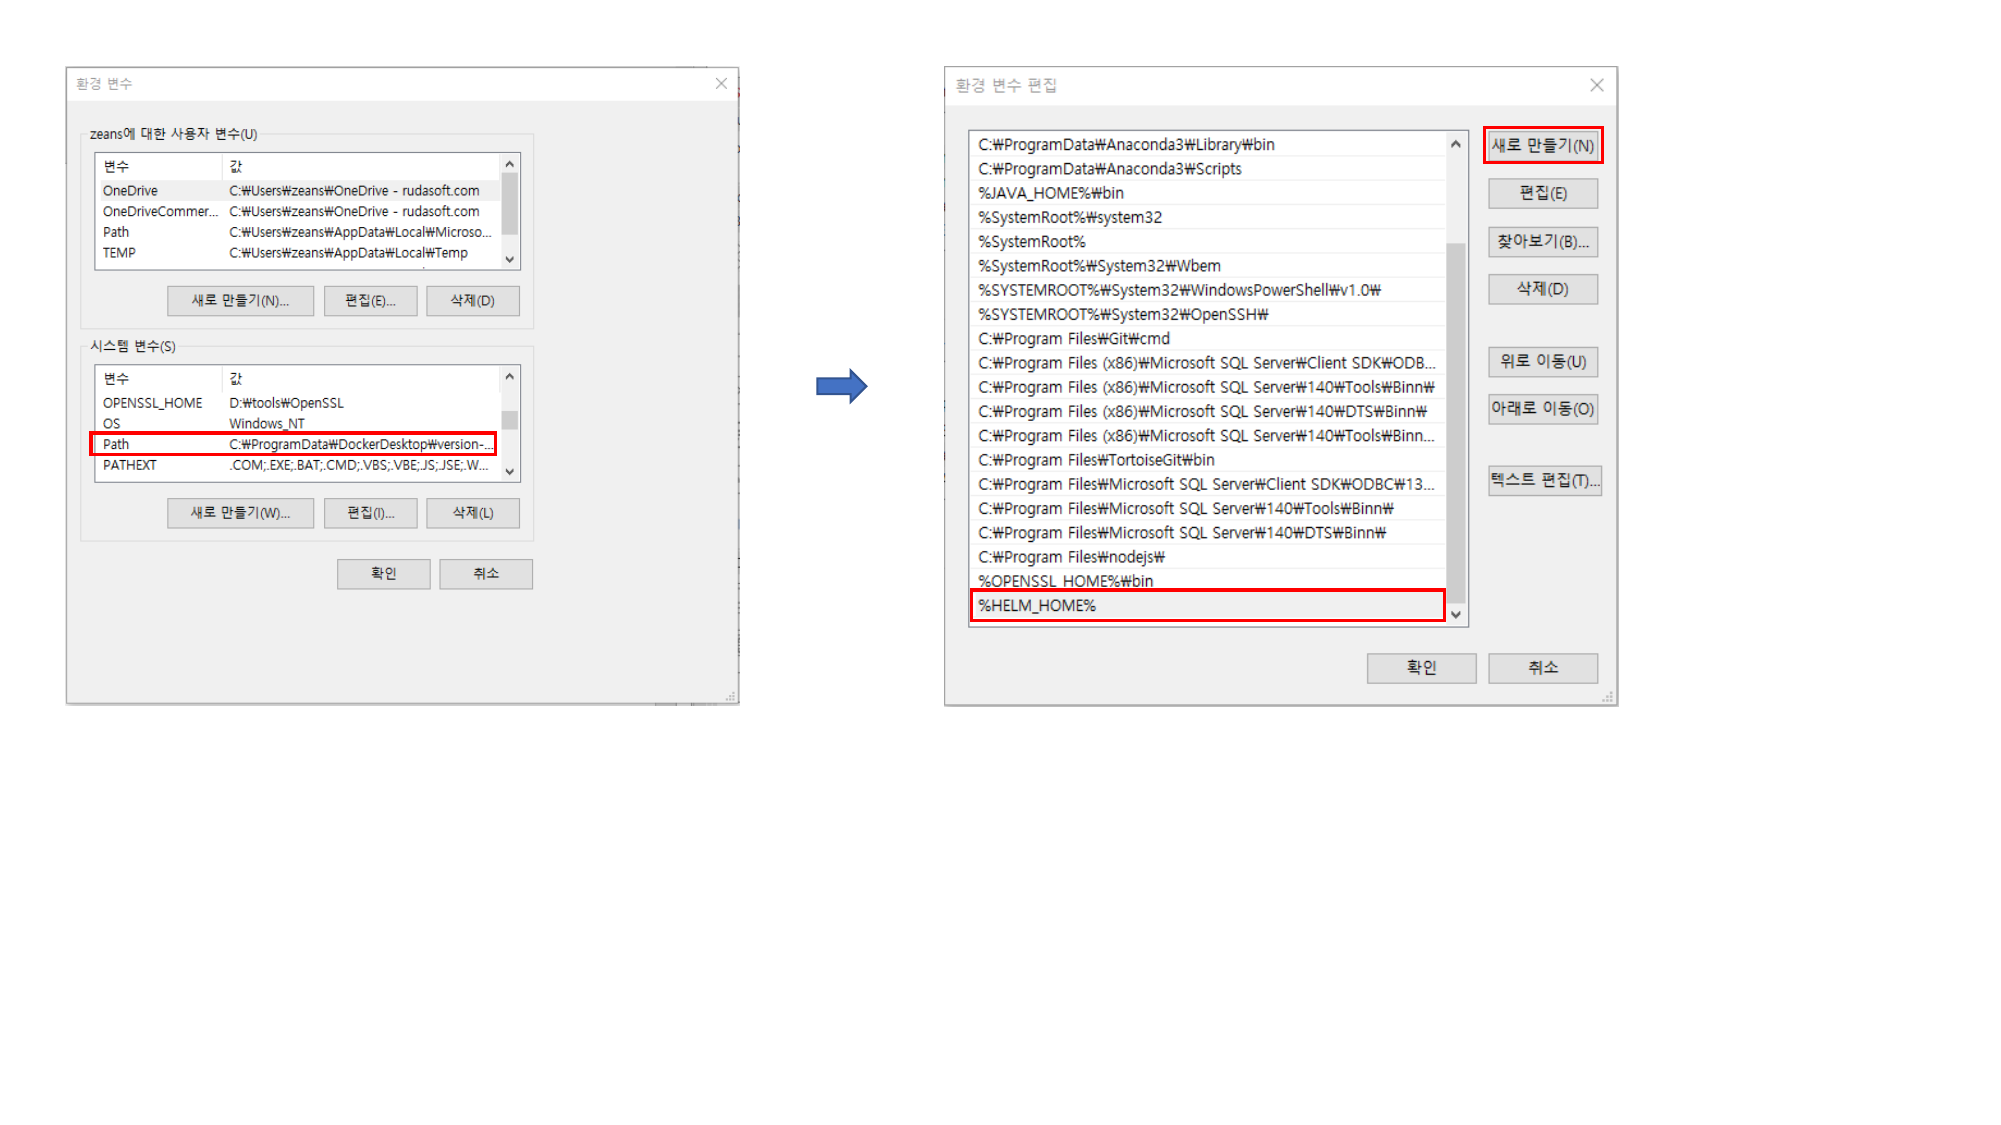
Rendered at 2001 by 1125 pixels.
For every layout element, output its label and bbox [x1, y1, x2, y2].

picture [65, 66, 740, 706]
picture [944, 65, 1619, 707]
text_box [816, 368, 868, 405]
